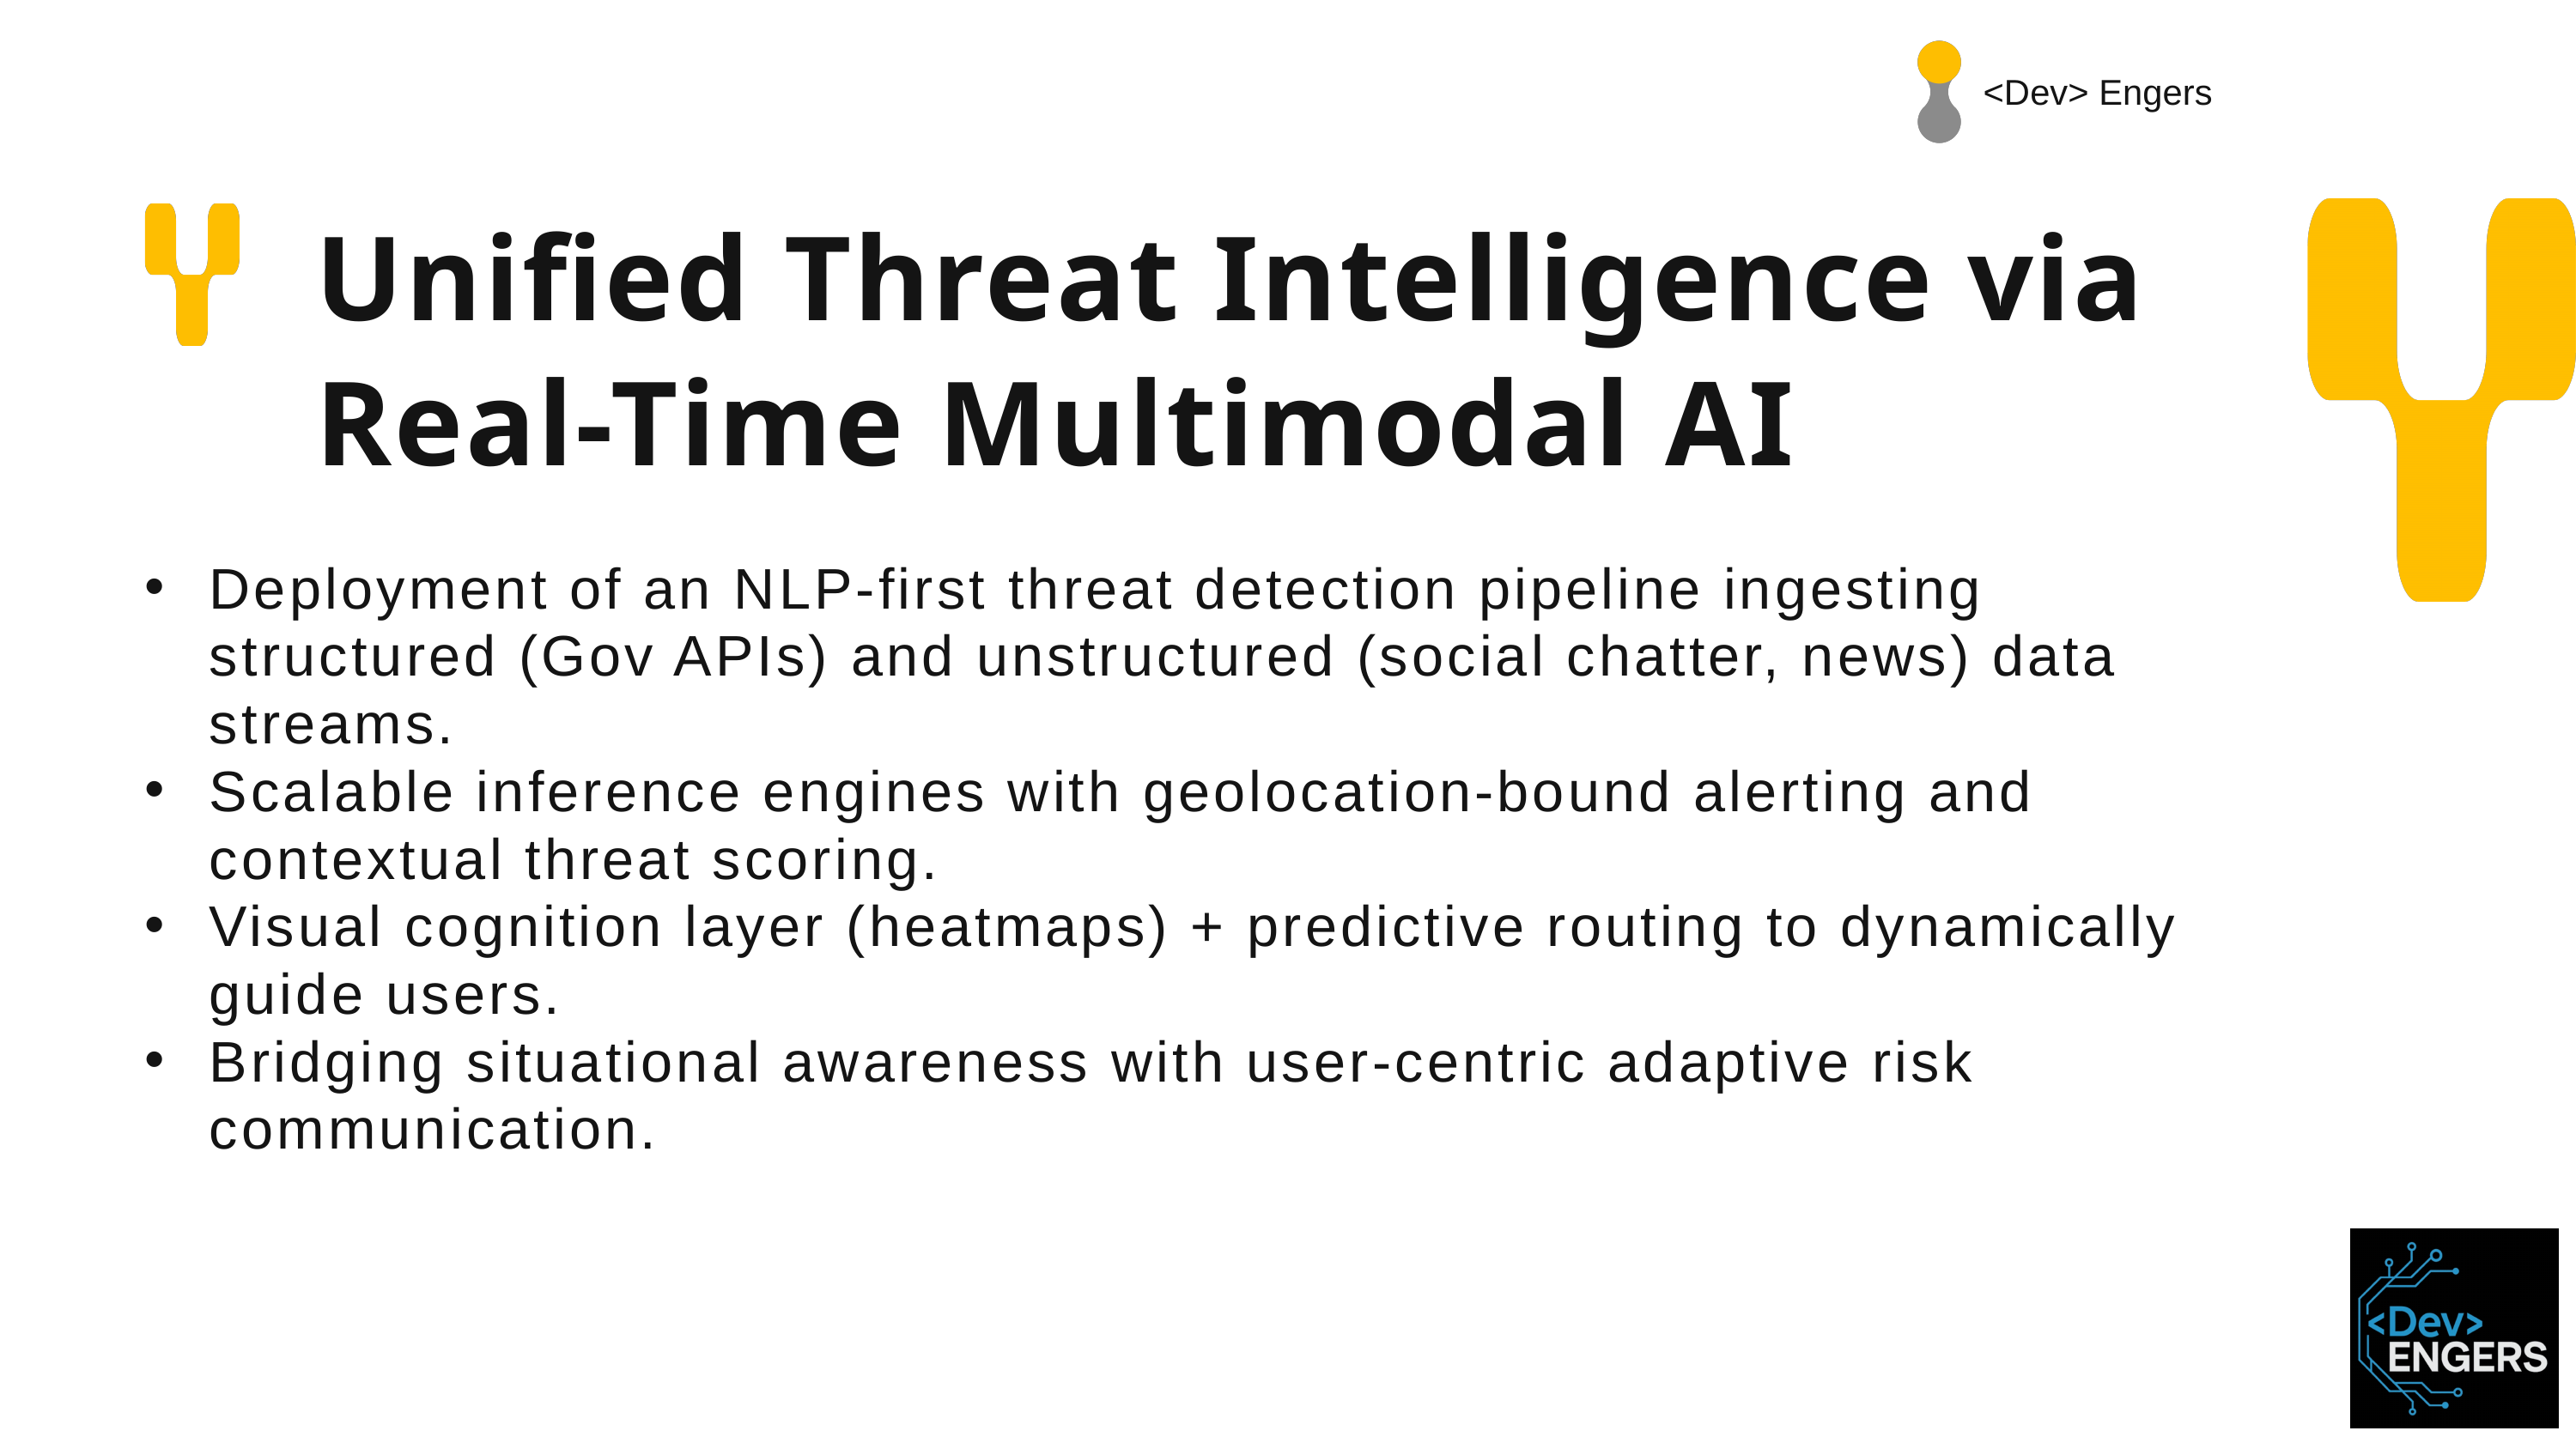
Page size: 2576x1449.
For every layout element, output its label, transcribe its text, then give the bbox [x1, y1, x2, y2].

picture [2350, 1228, 2560, 1429]
text_box Deployment of an NLP-first threat detection pipeline ingesting structured (Gov APIs) and unstructured (social chatter, news) data streams. Scalable inference engines with geolocation-bound alerting and contextual threat scoring. Visual cognition layer (heatmaps) + predictive routing to dynamically guide users. Bridging situational awareness with user-centric adaptive risk communication. [144, 552, 2190, 1161]
text_box Unified Threat Intelligence via Real-Time Multimodal AI [315, 198, 2190, 489]
text_box [144, 203, 240, 346]
text_box [2307, 198, 2576, 602]
text_box <Dev> Engers [1983, 62, 2432, 112]
text_box [1916, 39, 1963, 145]
